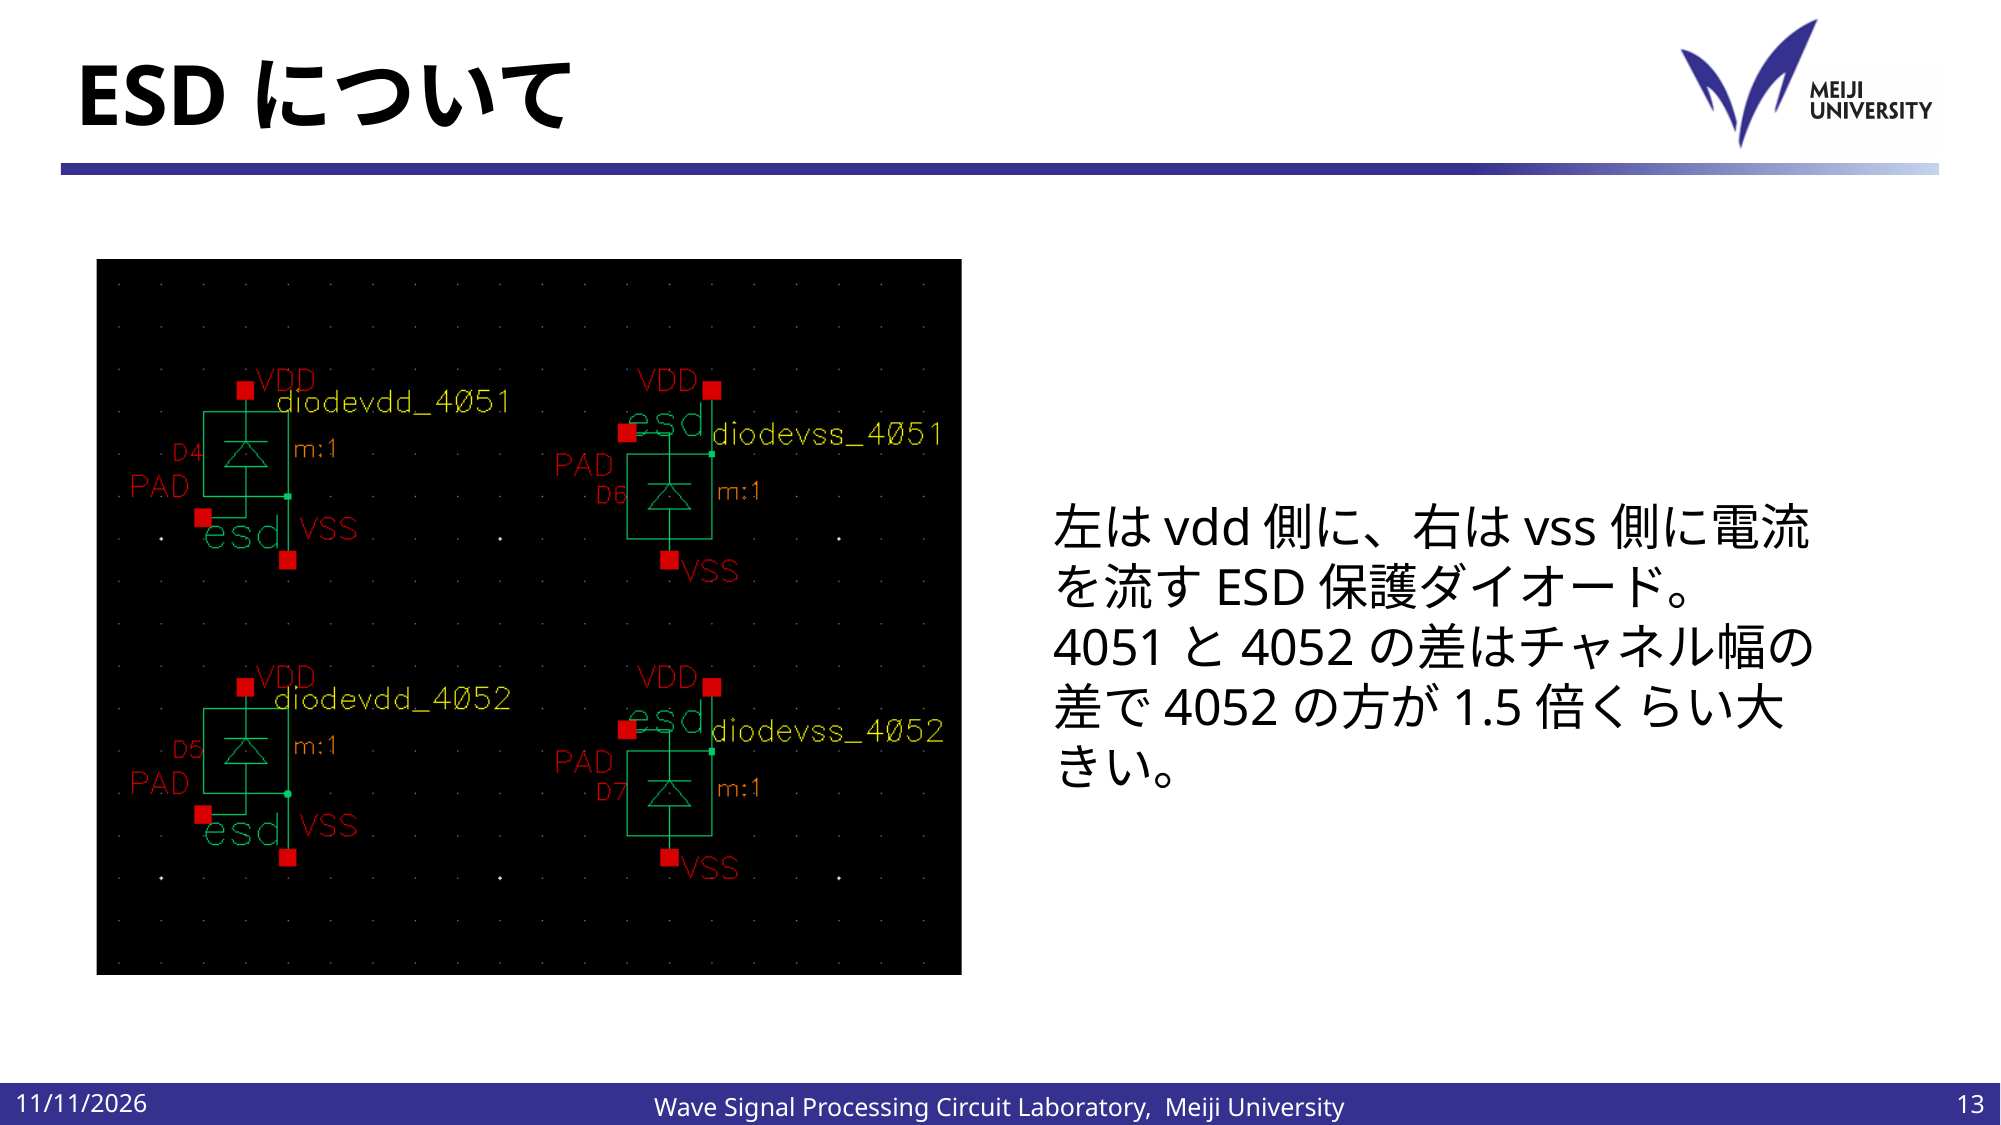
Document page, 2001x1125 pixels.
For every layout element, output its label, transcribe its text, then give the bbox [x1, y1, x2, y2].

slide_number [0, 1074, 450, 1125]
slide_number 13 [1550, 1075, 2000, 1125]
text_box 左はvdd側に、右はvss側に電流を流すESD保護ダイオード。 4051と4052の差はチャネル幅の差で4052の方が1.5倍くらい大きい。 [1038, 488, 1843, 803]
picture [1675, 16, 1939, 156]
picture [96, 259, 962, 975]
title ESDについて [60, 34, 1786, 164]
footer Wave Signal Processing Circuit Laboratory, Meiji University [588, 1078, 1412, 1125]
